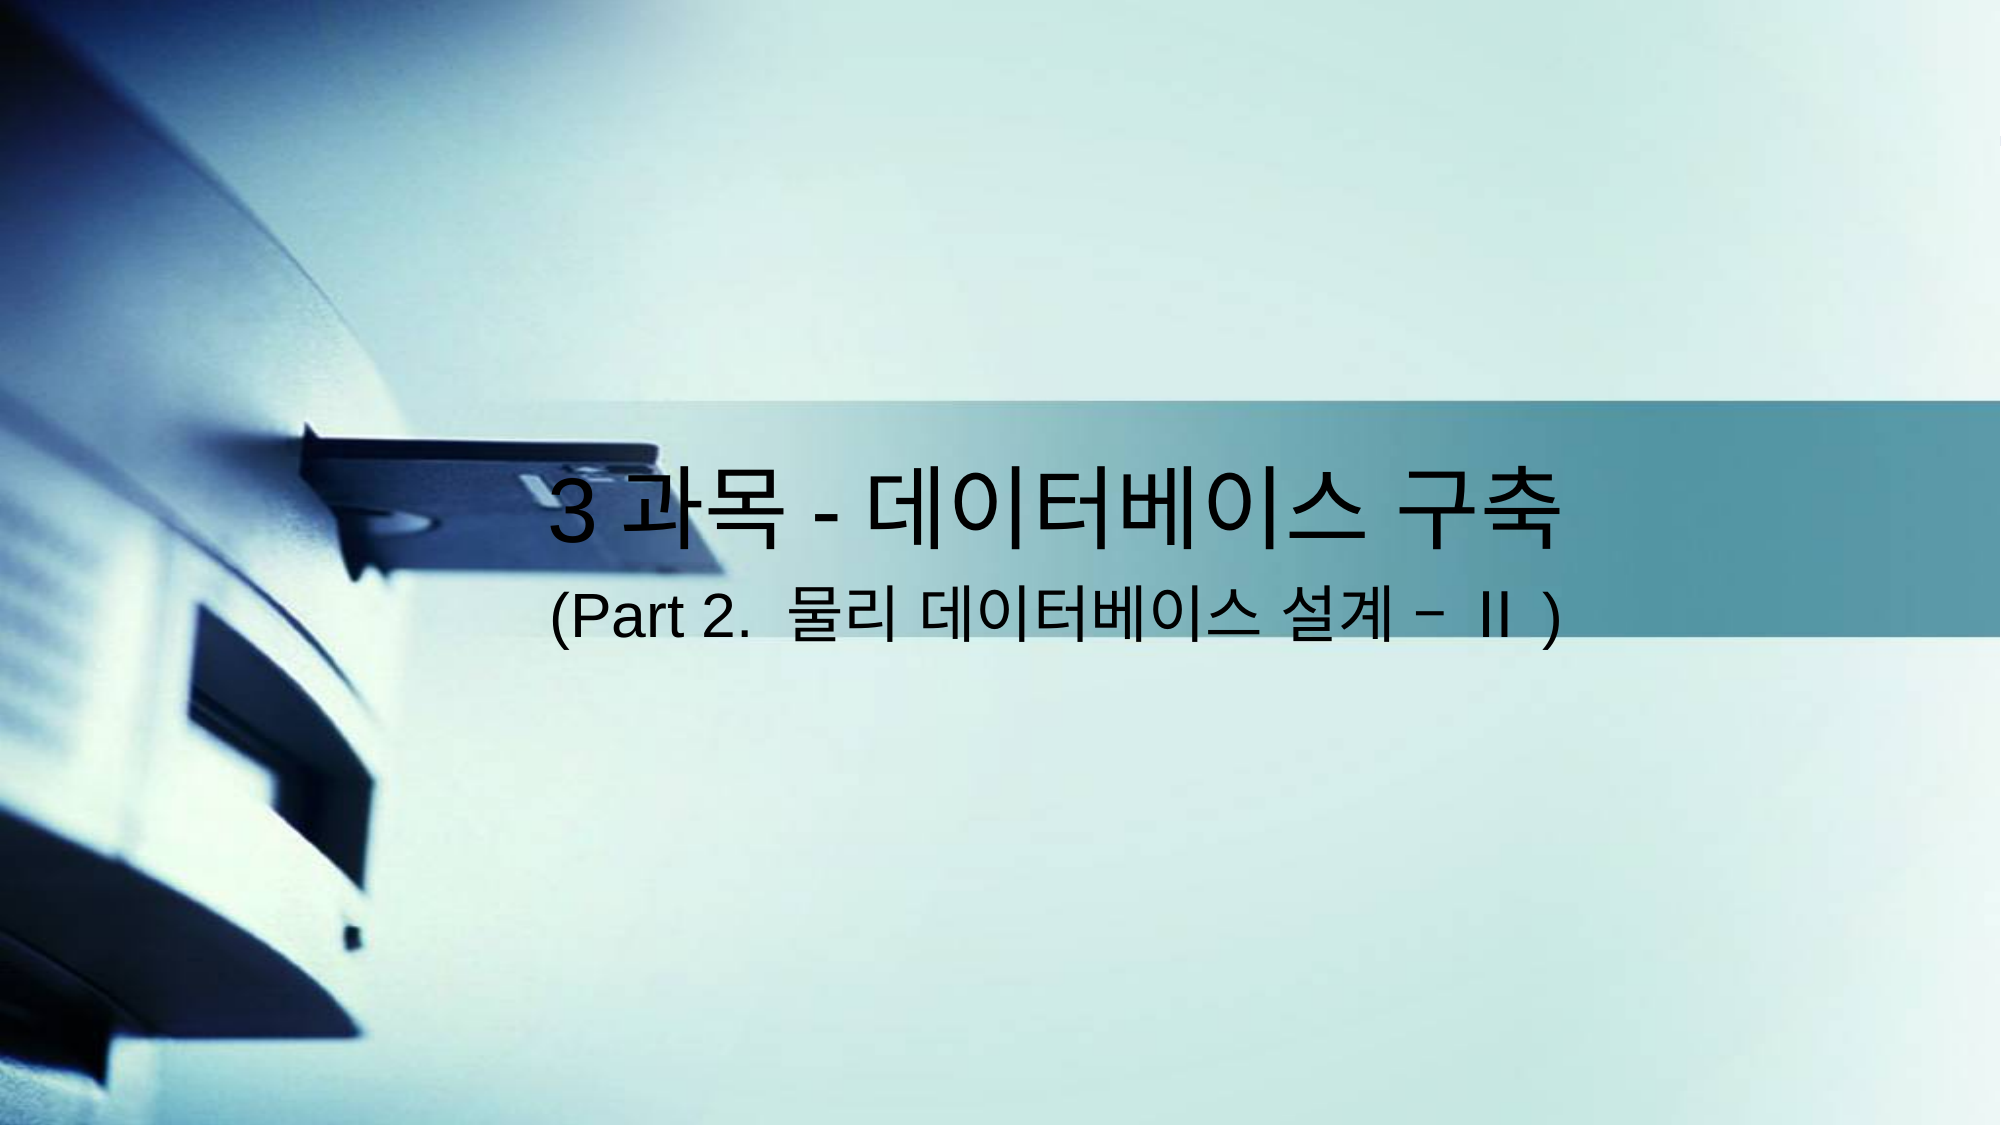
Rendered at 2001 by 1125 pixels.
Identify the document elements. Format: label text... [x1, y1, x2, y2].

picture [0, 0, 2000, 1125]
subtitle 3과목-데이터베이스 구축 (Part 2. 물리 데이터베이스 설계 – Ⅱ) [249, 456, 1863, 669]
